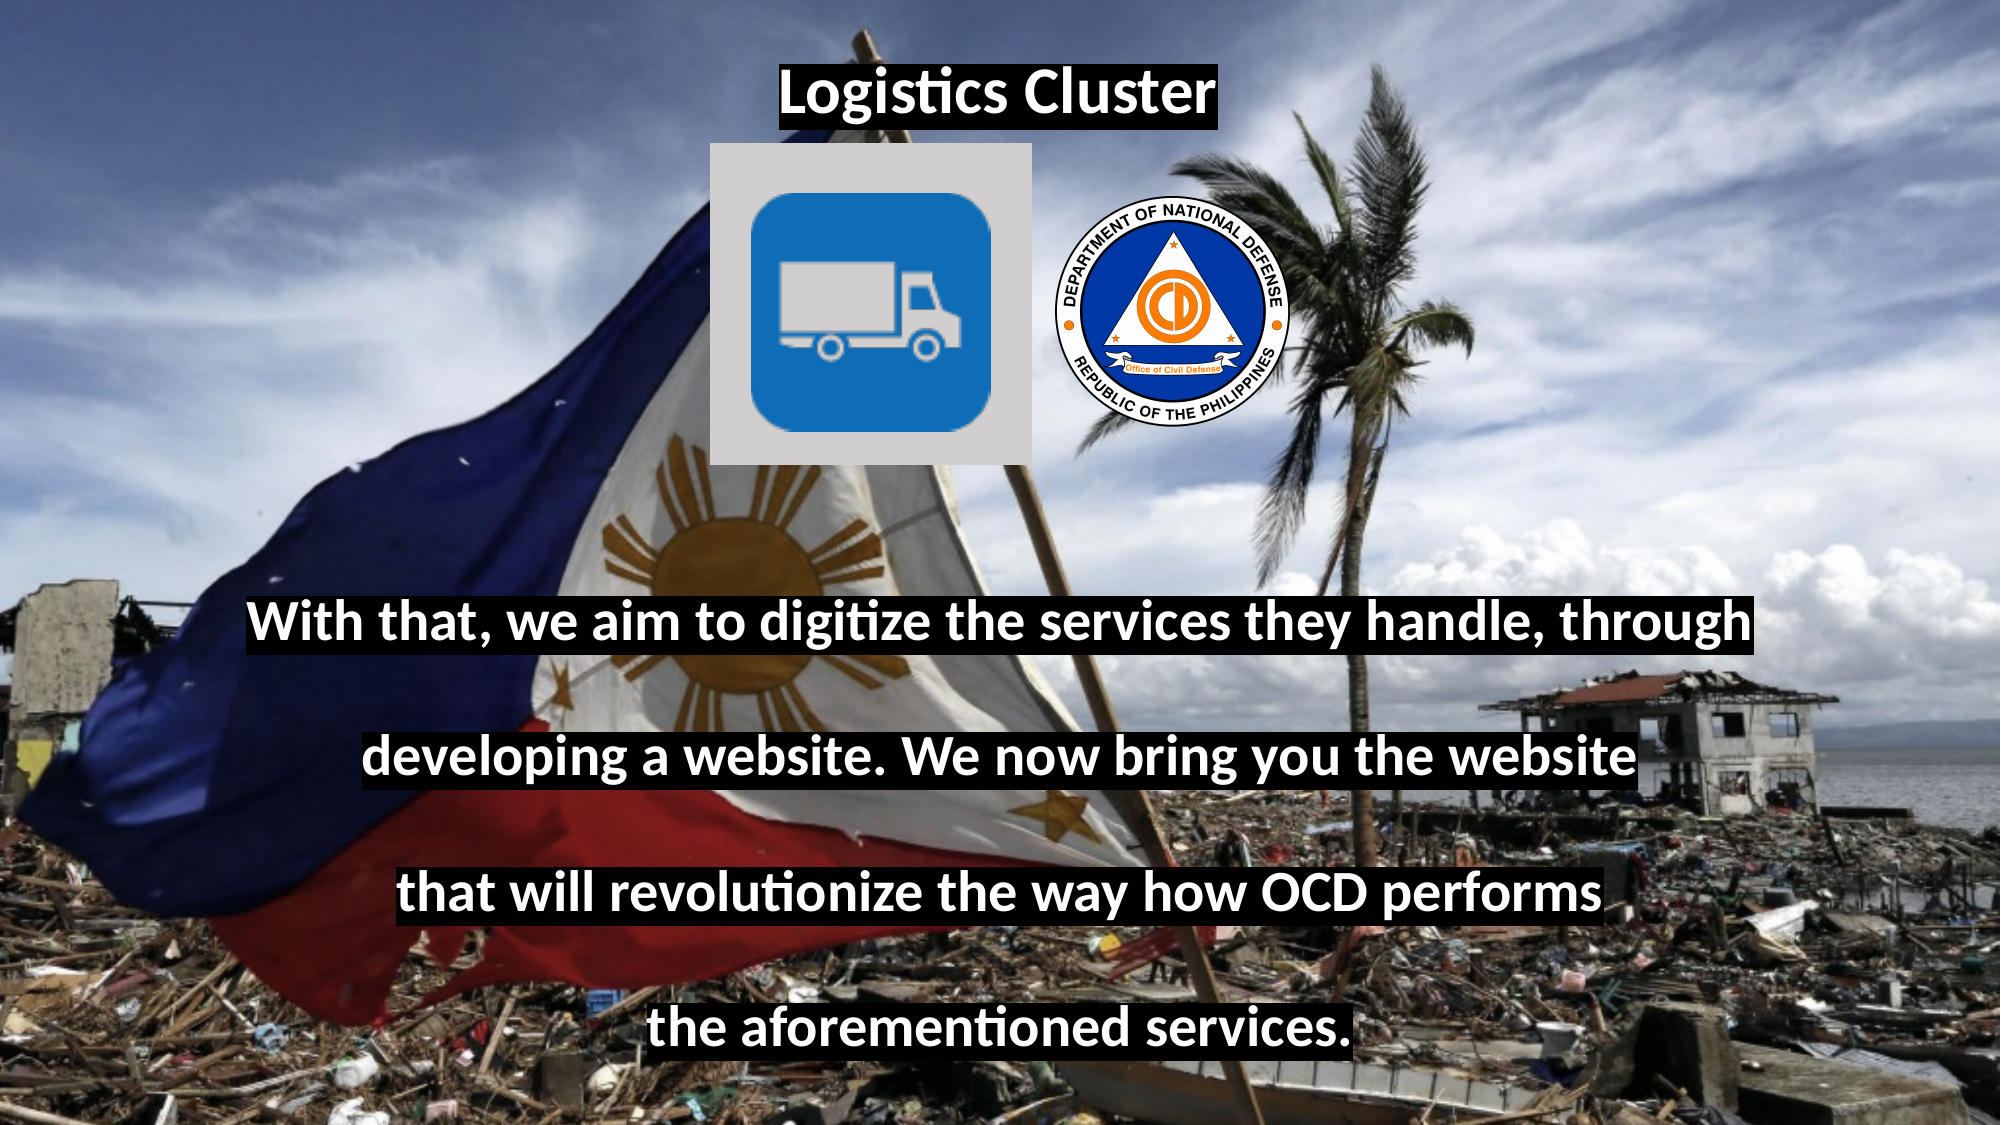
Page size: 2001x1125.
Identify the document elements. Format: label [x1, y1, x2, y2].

picture [0, 0, 2000, 1125]
text_box [710, 39, 1290, 465]
